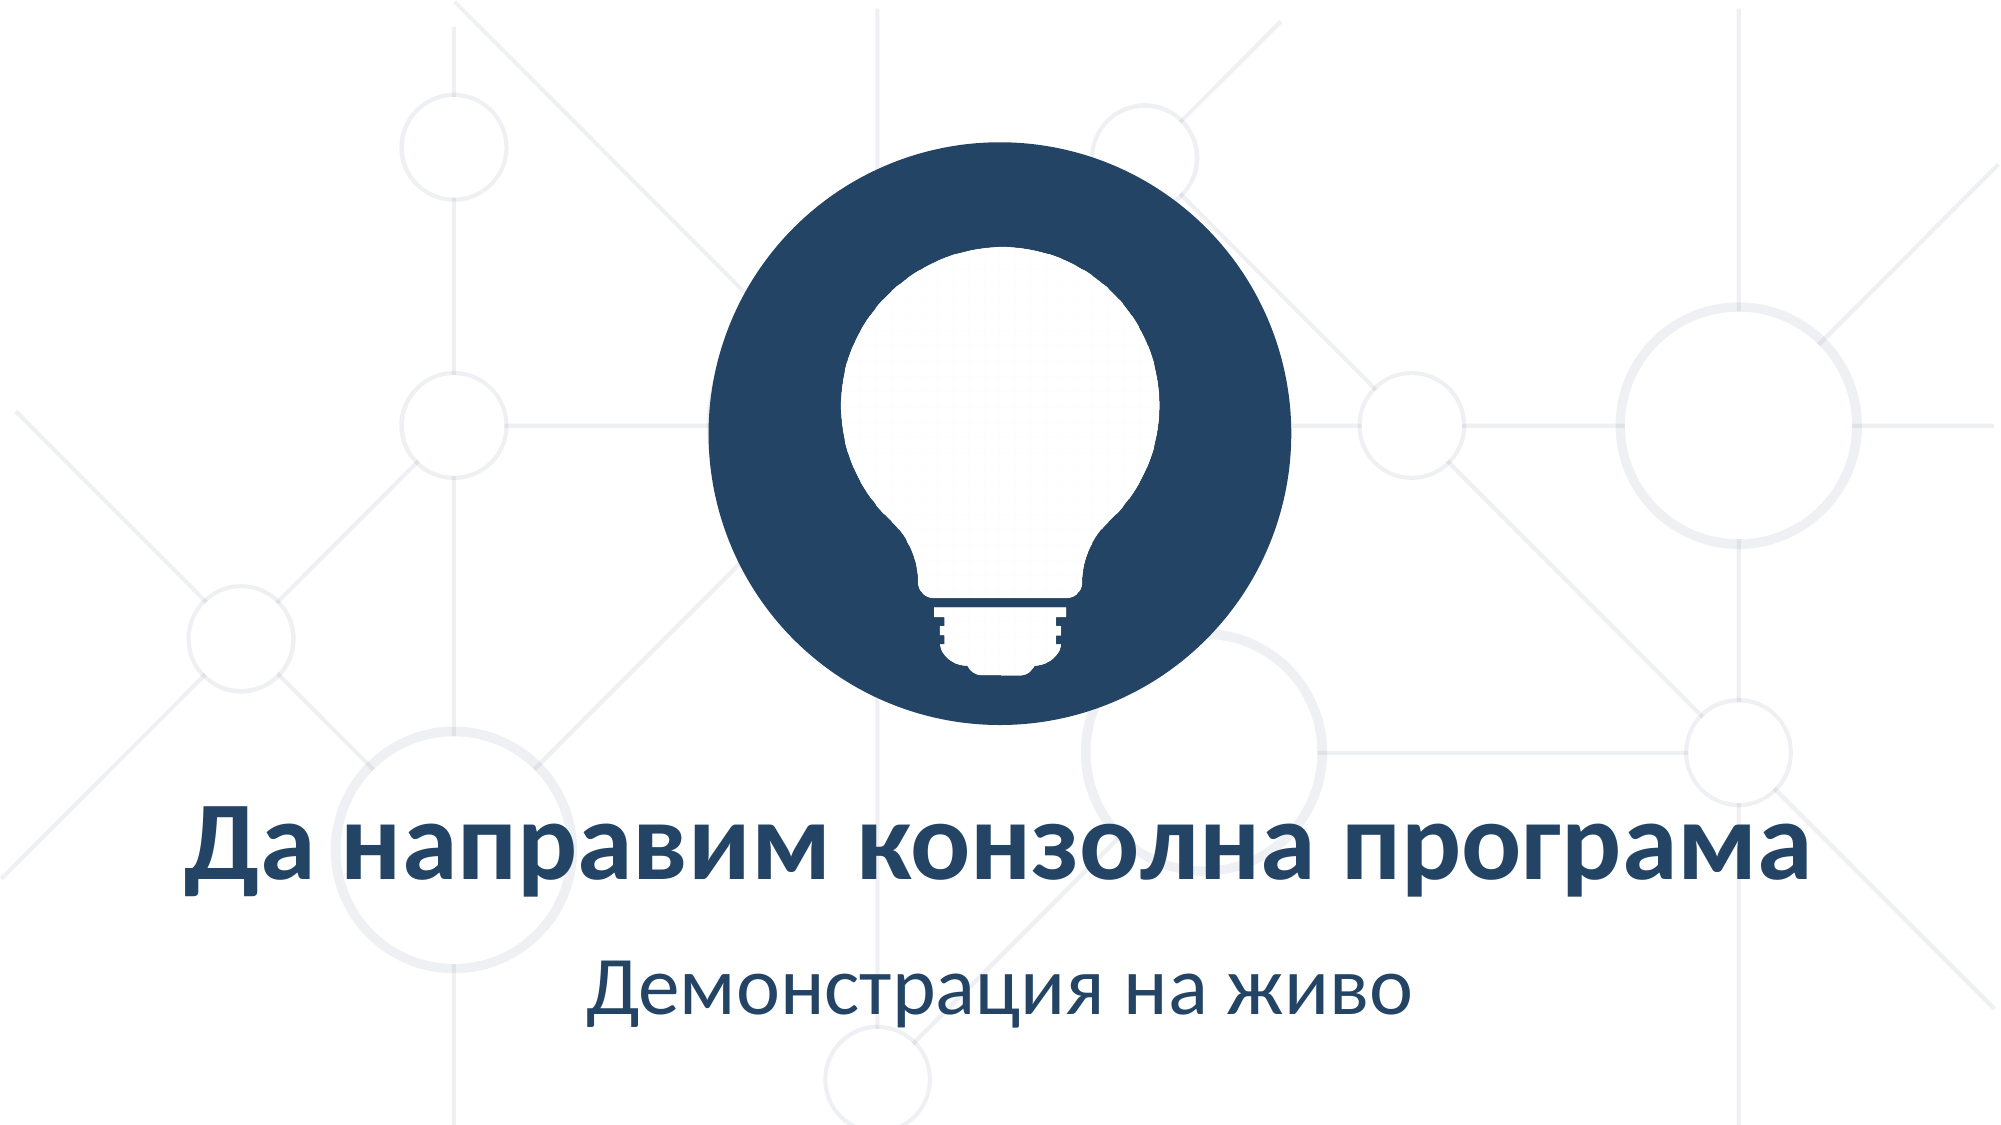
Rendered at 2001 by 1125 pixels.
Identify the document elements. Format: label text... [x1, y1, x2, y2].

picture [751, 207, 1248, 715]
title Да направим конзолна програма [100, 771, 1900, 898]
subtitle Демонстрация на живо [100, 916, 1900, 1043]
